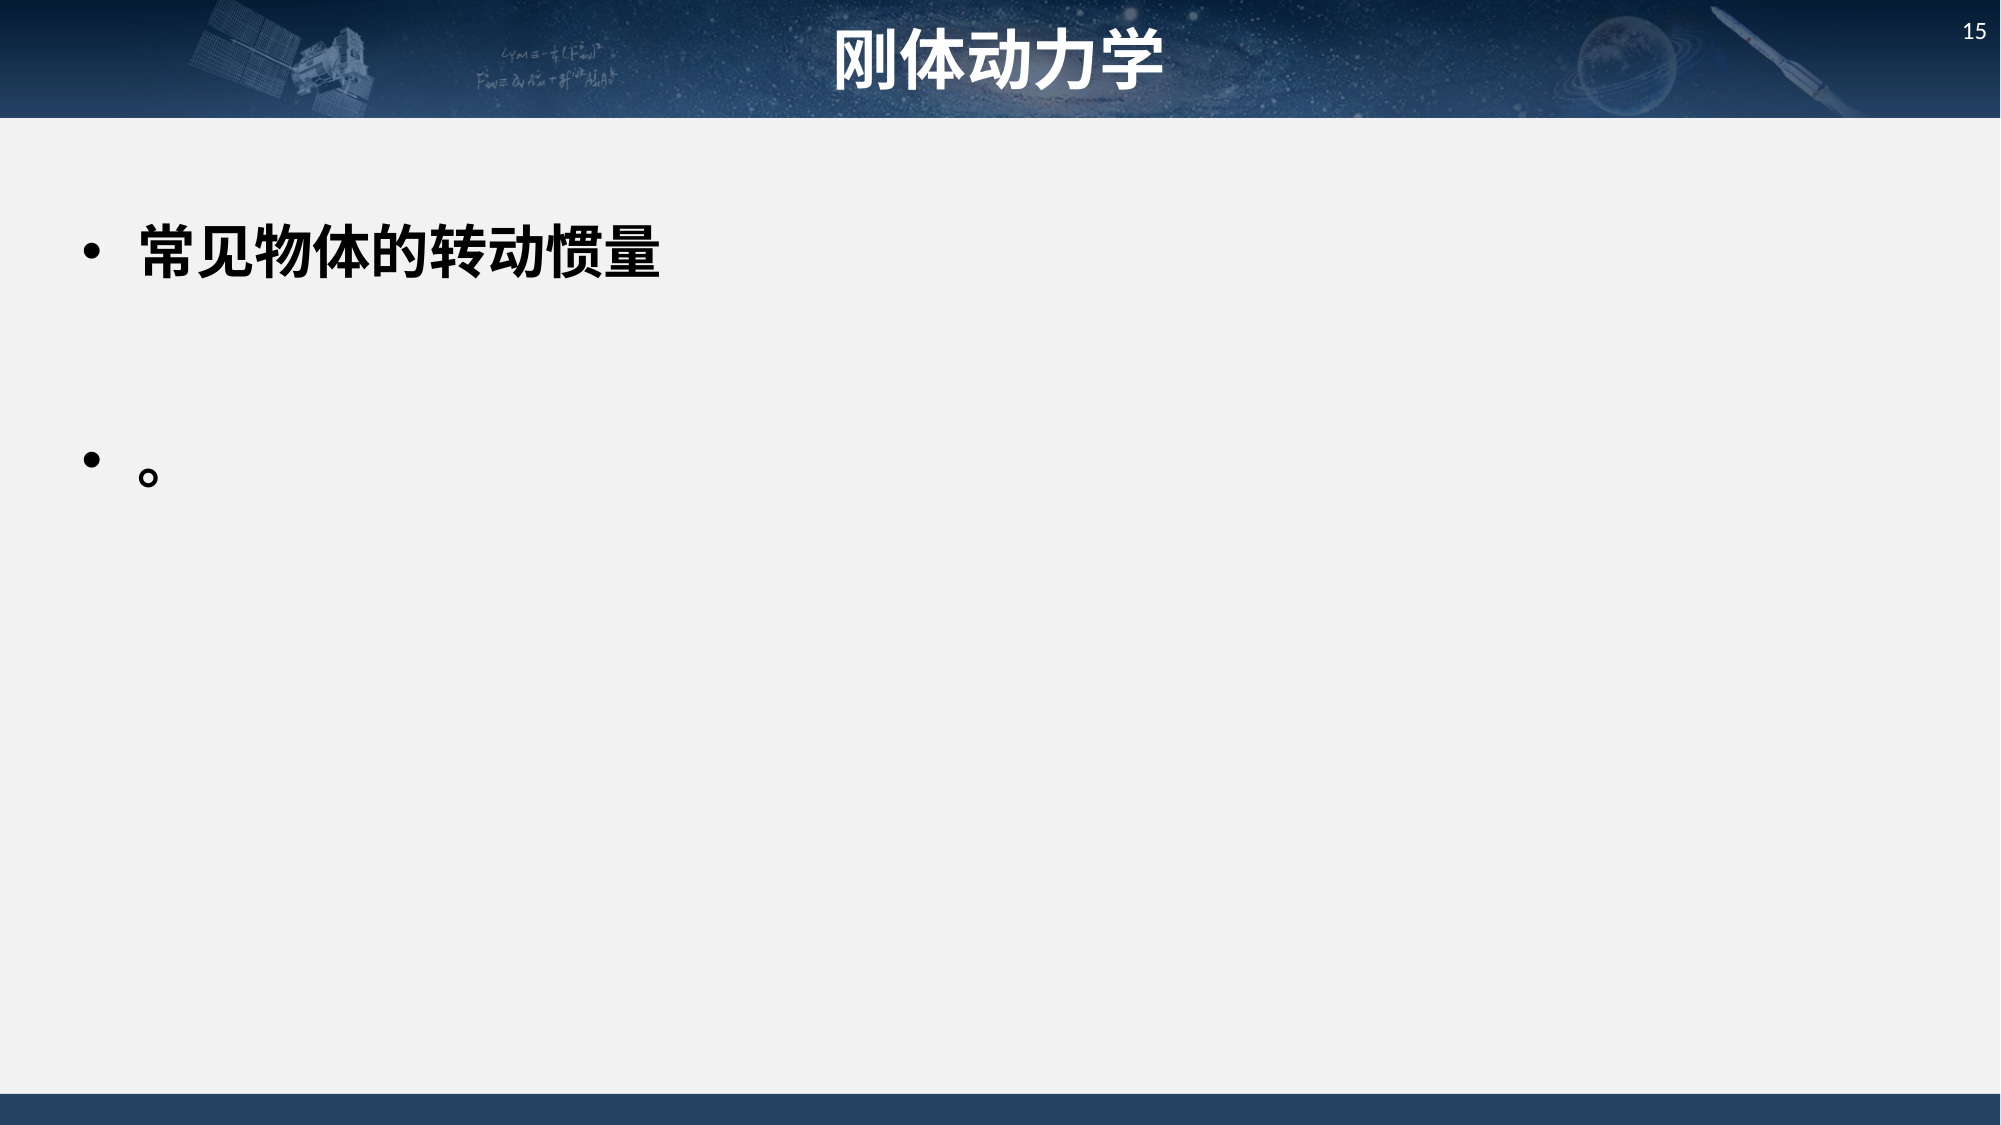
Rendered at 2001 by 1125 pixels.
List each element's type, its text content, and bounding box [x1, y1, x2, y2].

text_box 刚体动力学 [0, 0, 2000, 117]
text_box 常见物体的转动惯量 。 [66, 172, 1933, 503]
picture [0, 0, 2001, 118]
